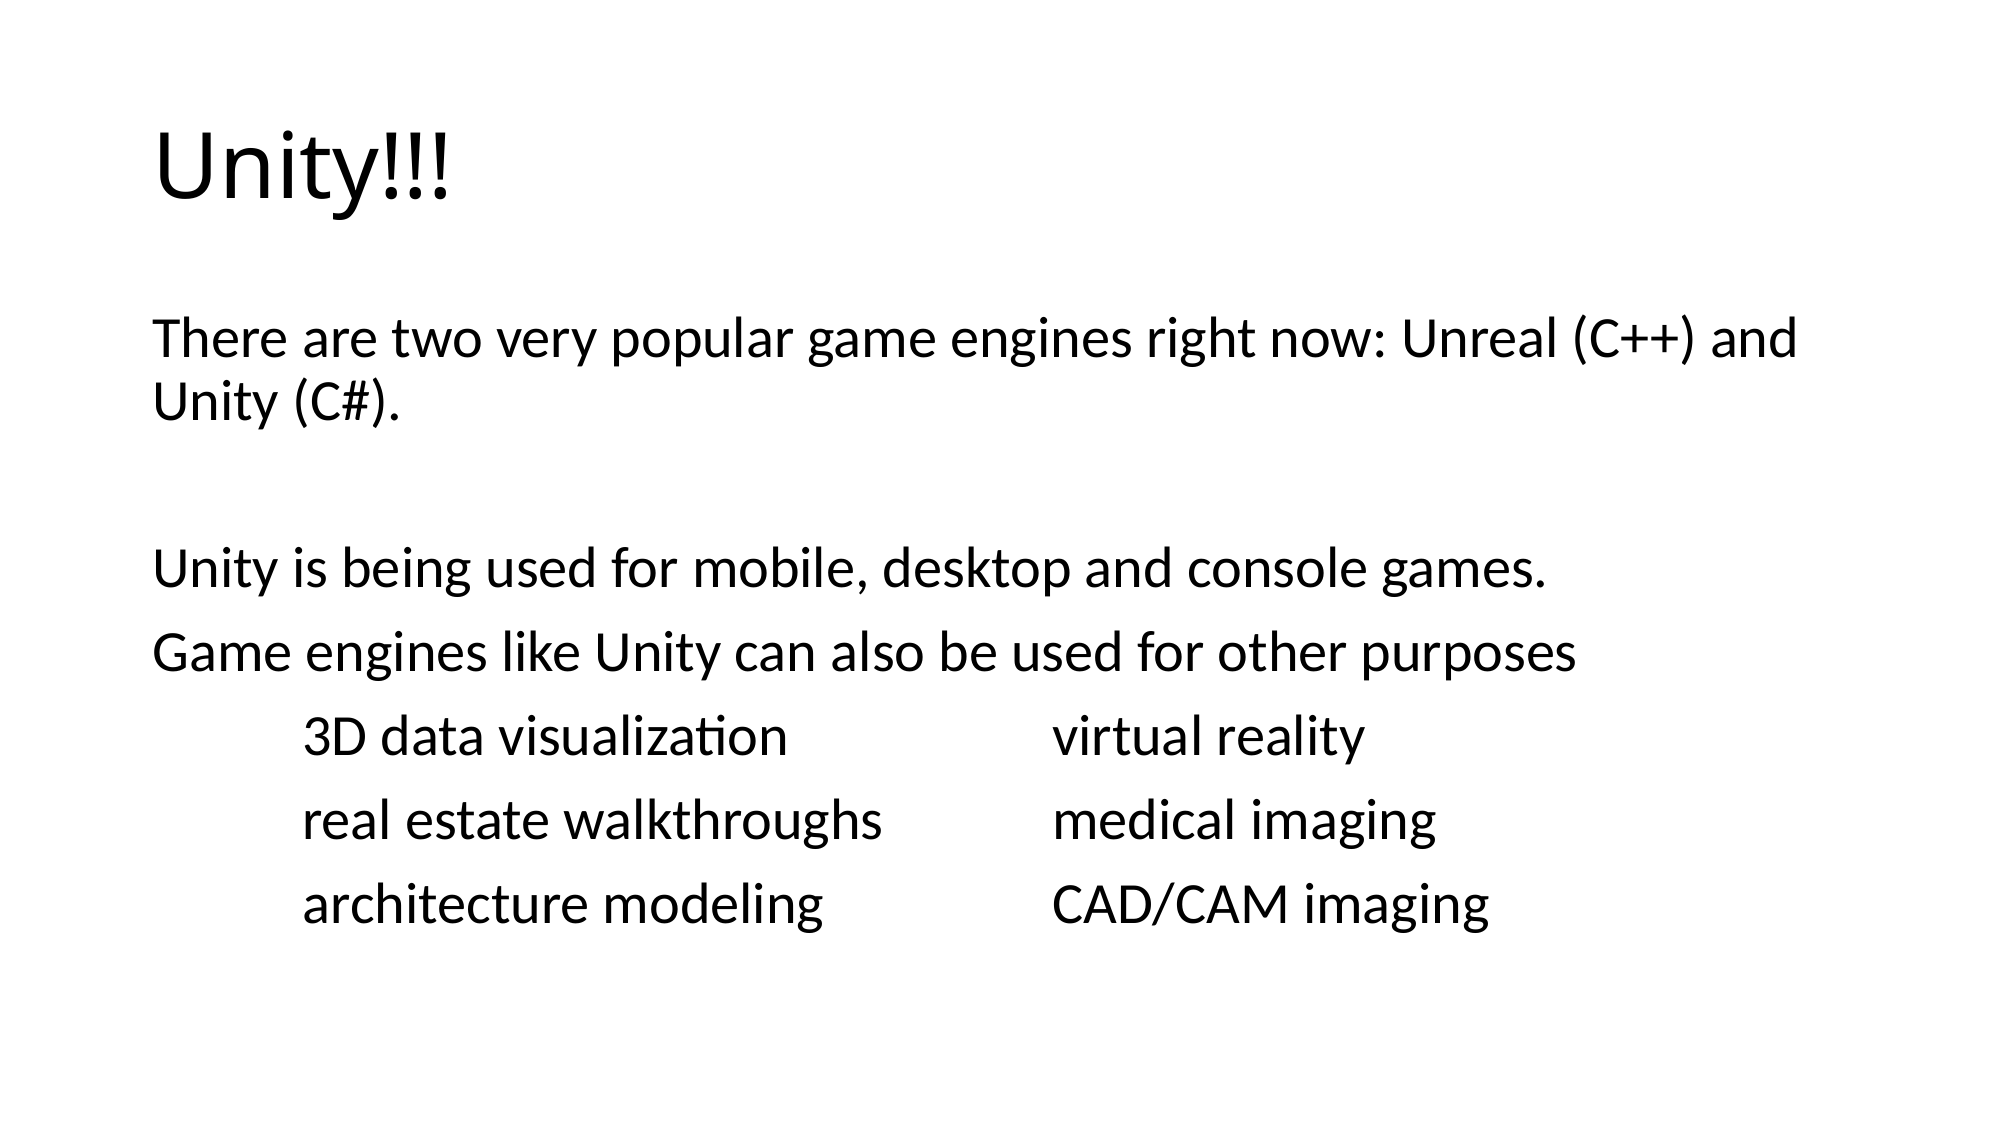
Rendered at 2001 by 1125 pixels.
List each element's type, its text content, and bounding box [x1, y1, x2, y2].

title Unity!!! [137, 59, 1863, 278]
list There are two very popular game engines right now: Unreal (C++) and Unity (C#). Unity is being used for mobile, desktop and console games. Game engines like Unity can also be used for other purposes 3D data visualization virtual reality real estate walkthroughs medical imaging architecture modeling CAD/CAM imaging [137, 299, 1863, 1014]
